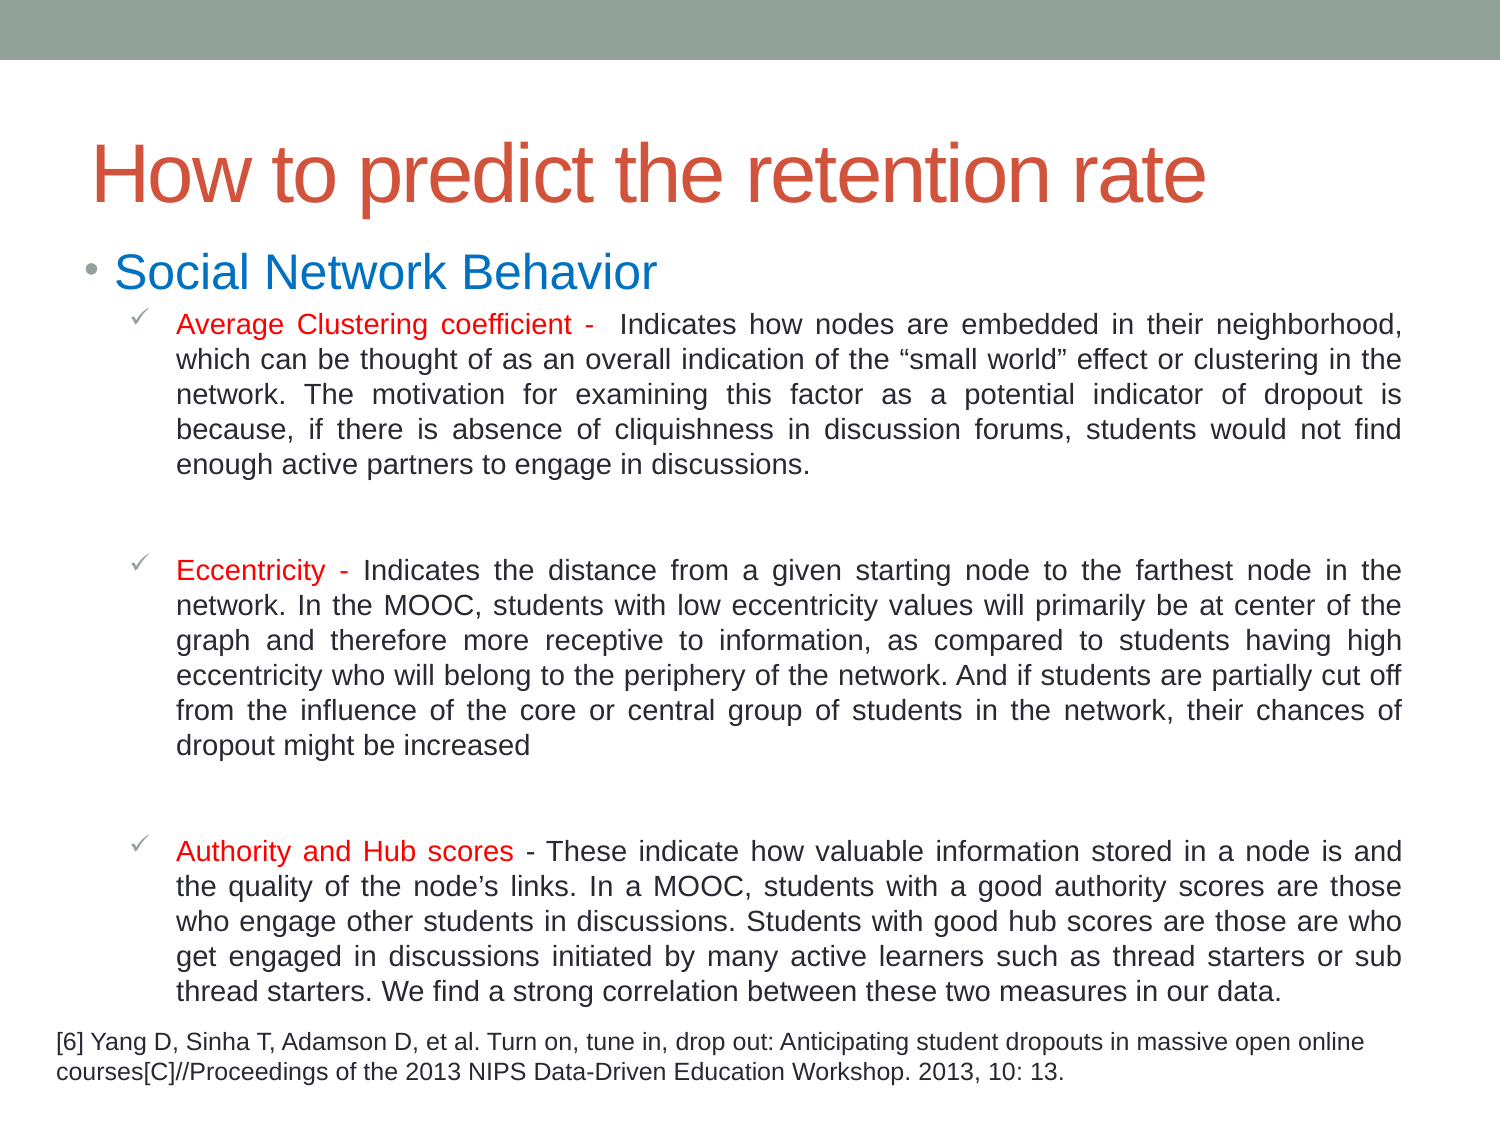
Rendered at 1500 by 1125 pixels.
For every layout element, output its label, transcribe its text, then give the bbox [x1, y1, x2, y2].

list Social Network Behavior Average Clustering coefficient - Indicates how nodes are embedded in their neighborhood, which can be thought of as an overall indication of the “small world” effect or clustering in the network. The motivation for examining this factor as a potential indicator of dropout is because, if there is absence of cliquishness in discussion forums, students would not find enough active partners to engage in discussions. Eccentricity - Indicates the distance from a given starting node to the farthest node in the network. In the MOOC, students with low eccentricity values will primarily be at center of the graph and therefore more receptive to information, as compared to students having high eccentricity who will belong to the periphery of the network. And if students are partially cut off from the influence of the core or central group of students in the network, their chances of dropout might be increased Authority and Hub scores - These indicate how valuable information stored in a node is and the quality of the node’s links. In a MOOC, students with a good authority scores are those who engage other students in discussions. Students with good hub scores are those are who get engaged in discussions initiated by many active learners such as thread starters or sub thread starters. We find a strong correlation between these two measures in our data. [69, 231, 1420, 1018]
text_box [6] Yang D, Sinha T, Adamson D, et al. Turn on, tune in, drop out: Anticipating student dropouts in massive open online courses[C]//Proceedings of the 2013 NIPS Data-Driven Education Workshop. 2013, 10: 13. [41, 1018, 1447, 1125]
title How to predict the retention rate [75, 87, 1425, 250]
